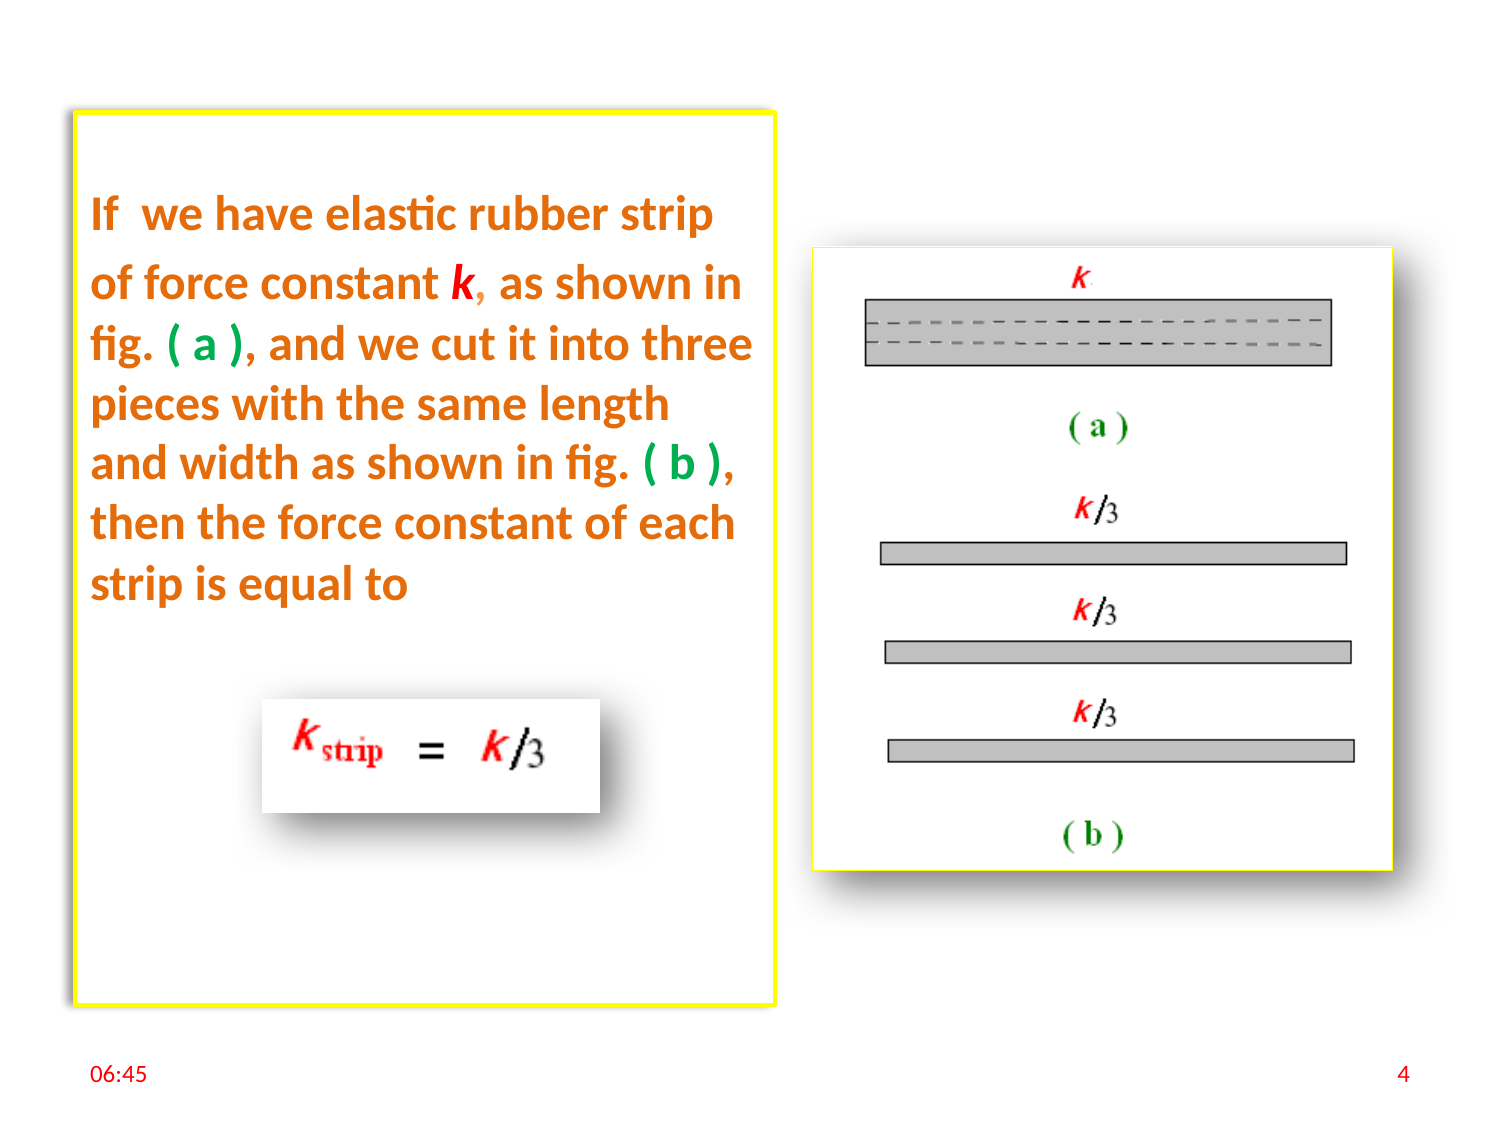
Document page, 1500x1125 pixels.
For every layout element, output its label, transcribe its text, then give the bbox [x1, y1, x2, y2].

list If we have elastic rubber strip of force constant k, as shown in fig. ( a ), and we cut it into three pieces with the same length and width as shown in fig. ( b ), then the force constant of each strip is equal to [73, 110, 777, 1007]
picture [262, 699, 601, 813]
slide_number الثلاثاء، 05 تشرين الأول، 2021 [75, 1042, 425, 1103]
slide_number 4 [1074, 1042, 1425, 1103]
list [812, 246, 1394, 871]
